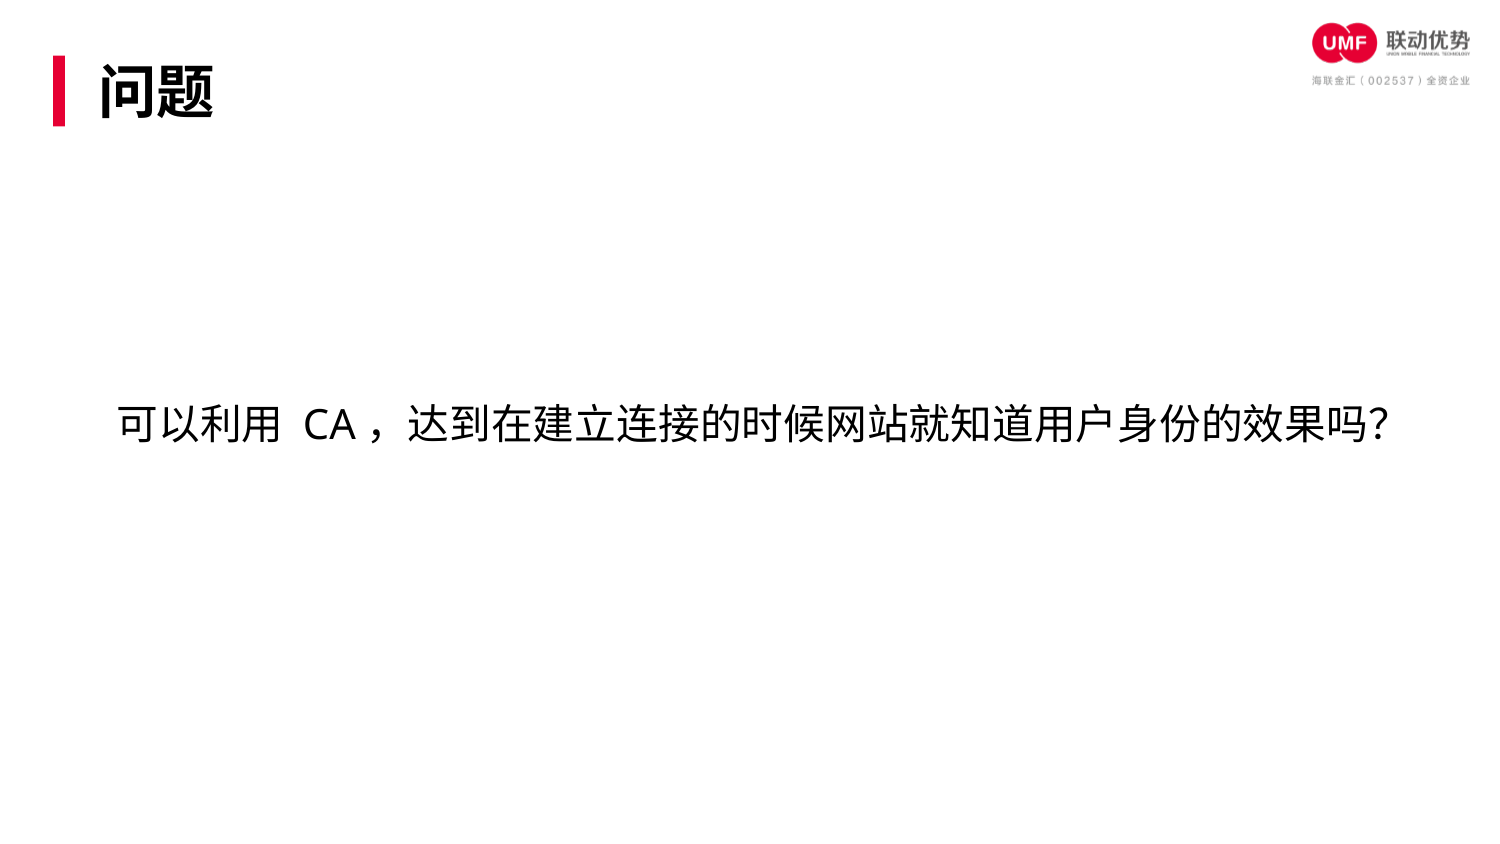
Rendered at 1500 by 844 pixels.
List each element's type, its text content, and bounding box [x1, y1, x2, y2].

text_box 问题 [91, 48, 431, 133]
picture [1282, 1, 1500, 107]
text_box 可以利用 CA，达到在建立连接的时候网站就知道用户身份的效果吗？ [66, 374, 1434, 451]
